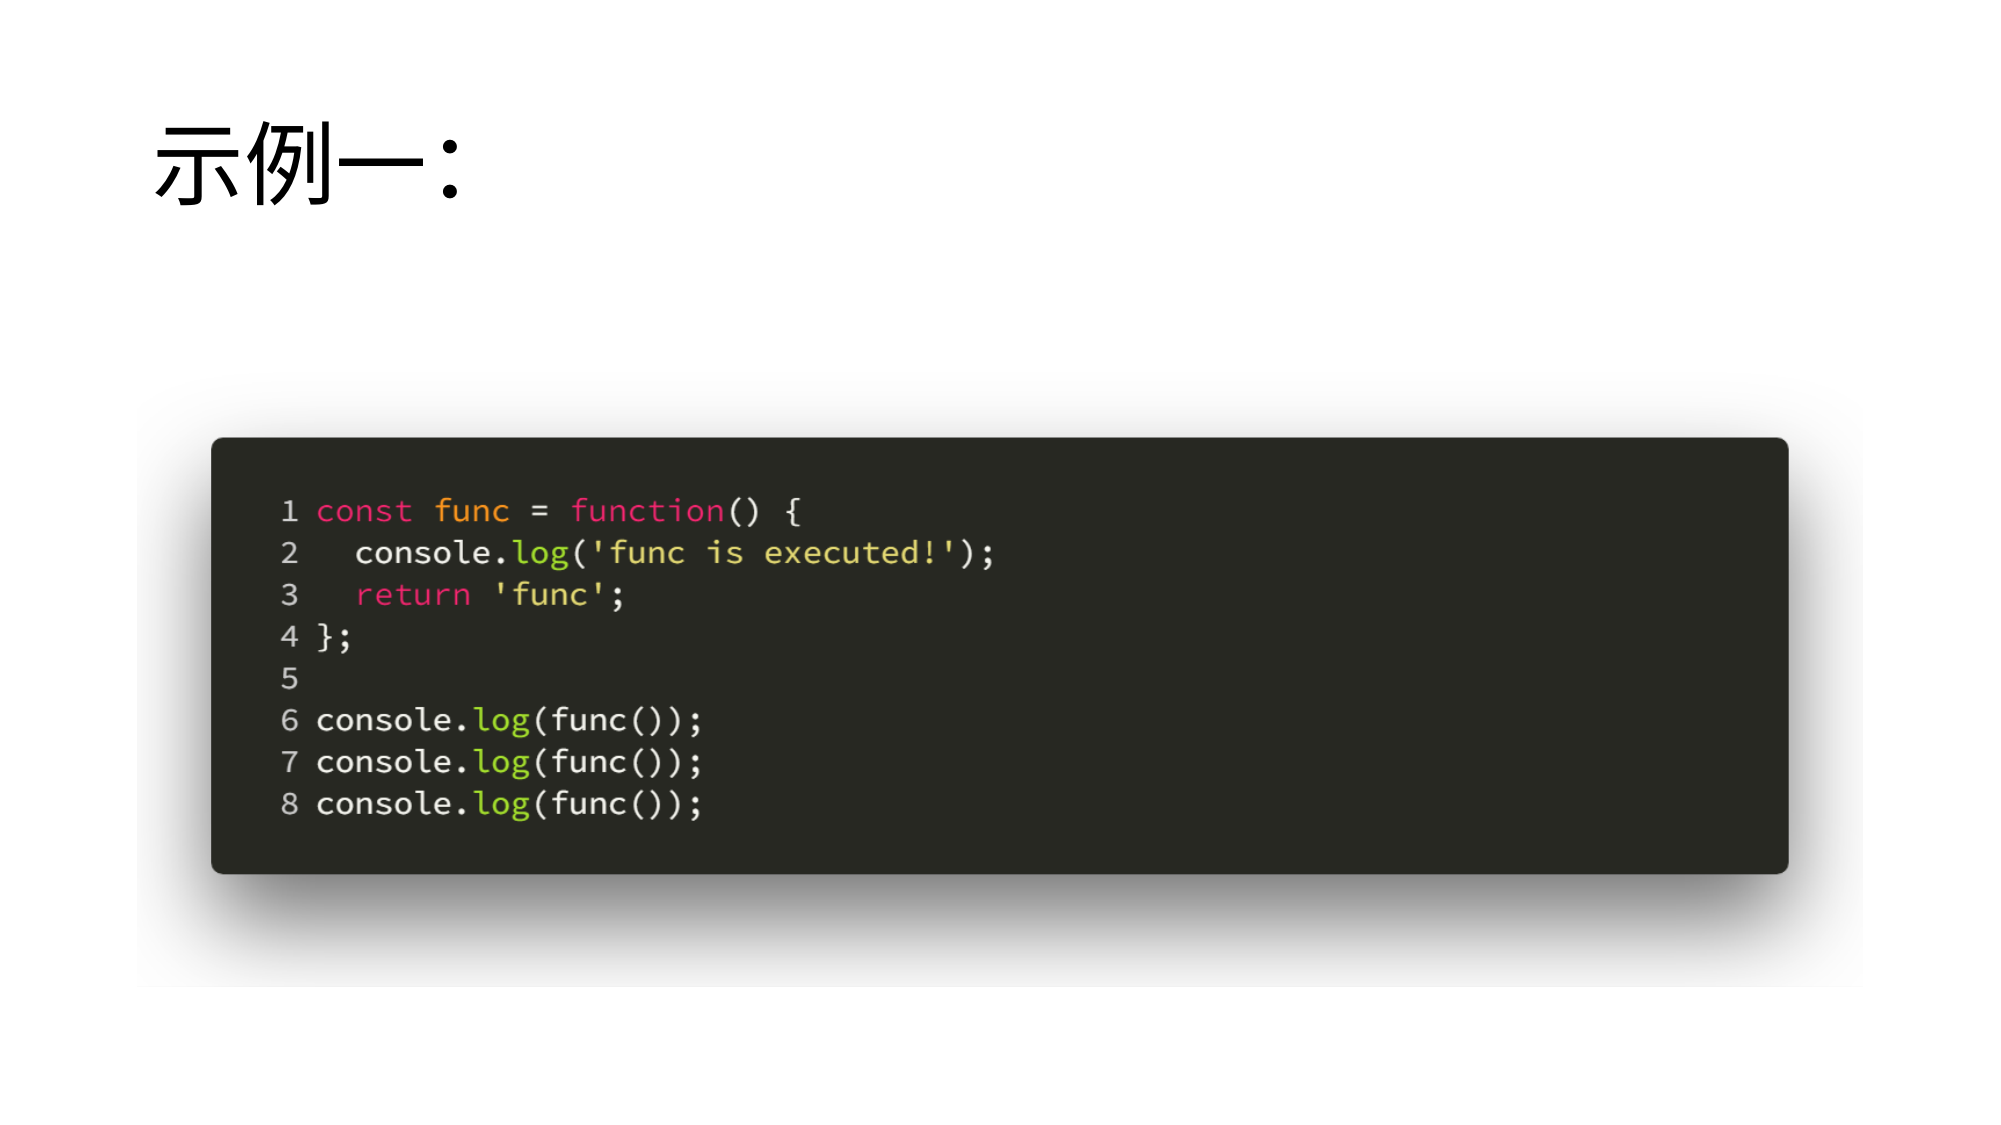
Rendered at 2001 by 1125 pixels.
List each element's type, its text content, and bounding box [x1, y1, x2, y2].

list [137, 325, 1863, 987]
title 示例一： [137, 59, 1863, 278]
